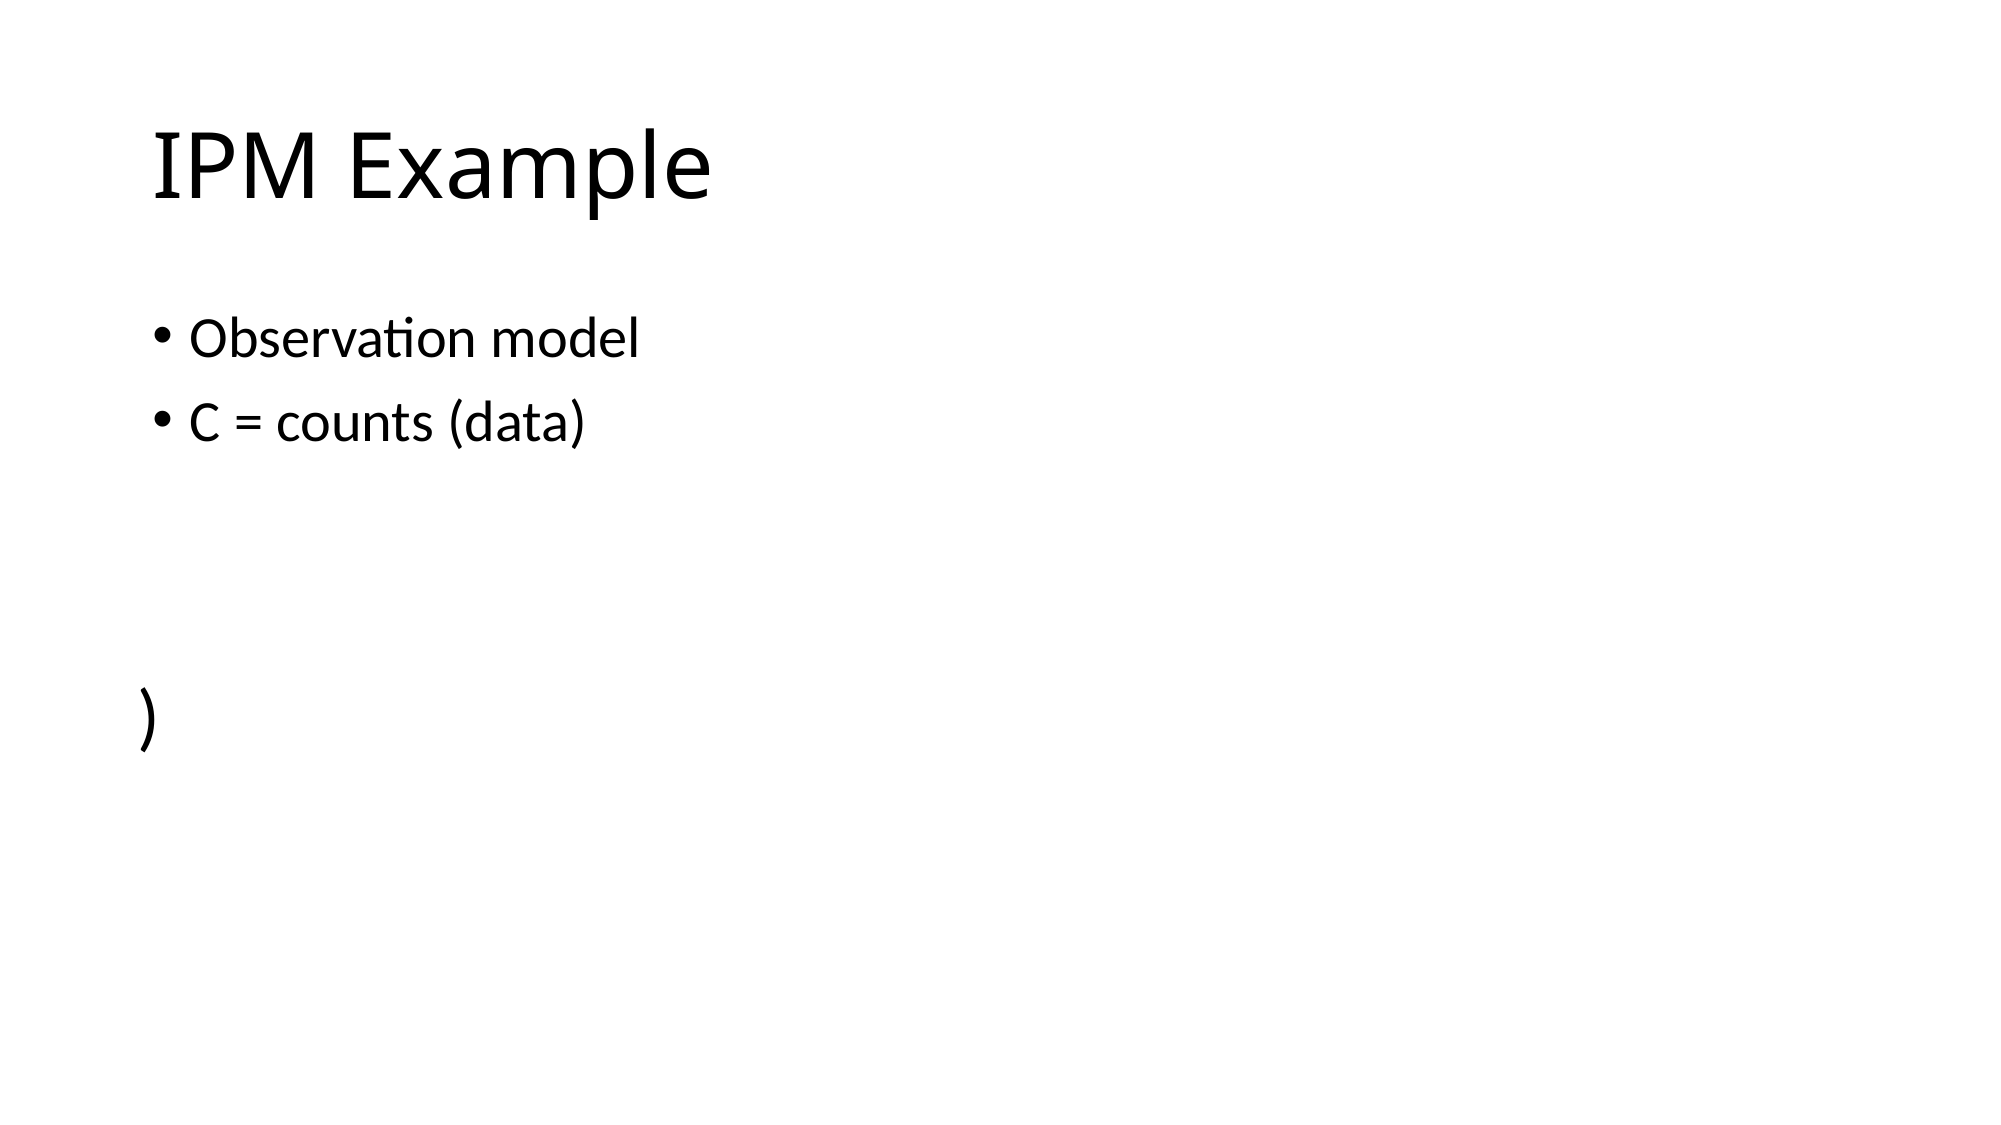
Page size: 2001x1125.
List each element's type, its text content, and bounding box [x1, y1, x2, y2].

title IPM Example [137, 59, 1863, 278]
list Observation model C = counts (data) [137, 299, 1863, 1014]
